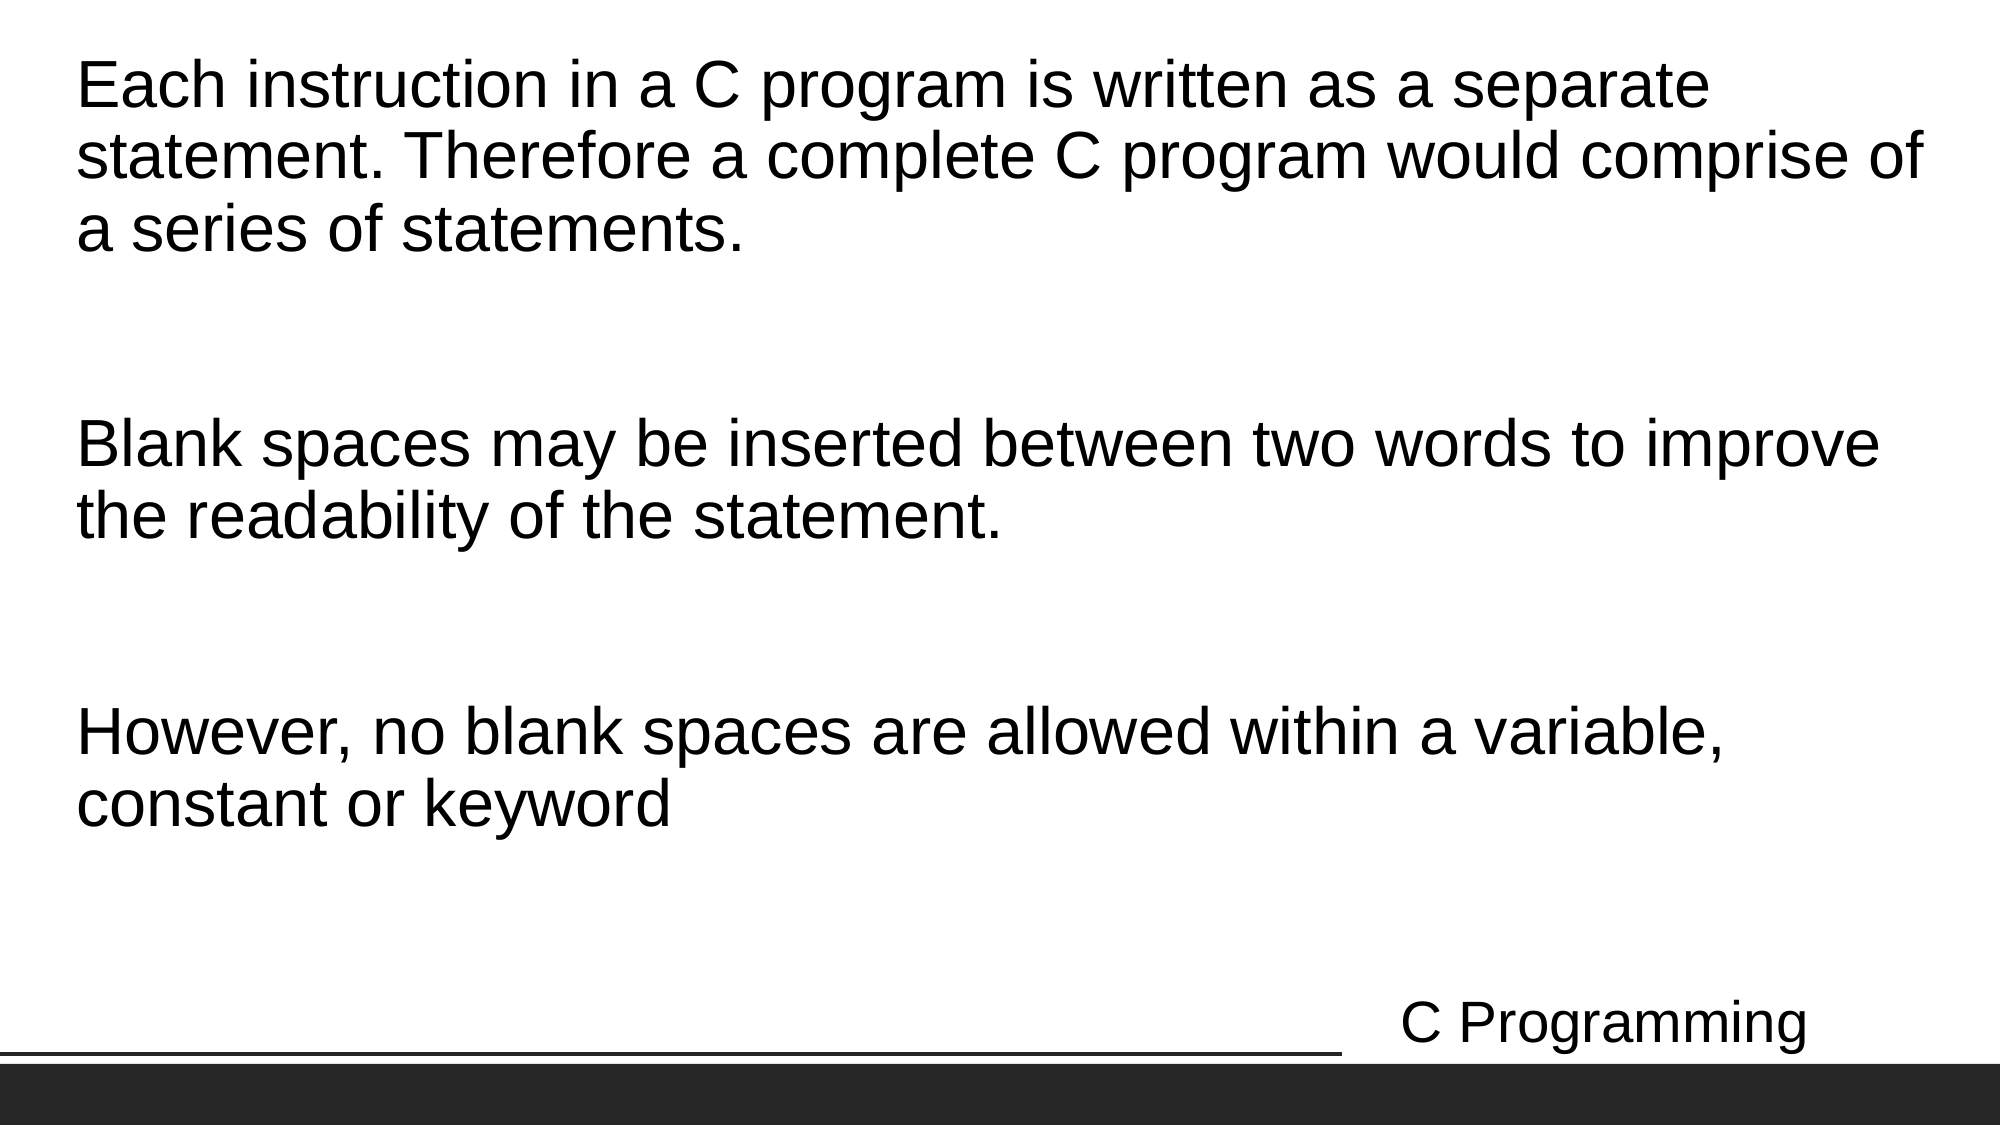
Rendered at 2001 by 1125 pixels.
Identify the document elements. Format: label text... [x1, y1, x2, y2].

title Each instruction in a C program is written as a separate statement. Therefore a complete C program would comprise of a series of statements. Blank spaces may be inserted between two words to improve the readability of the statement. However, no blank spaces are allowed within a variable, constant or keyword [61, 42, 1965, 970]
